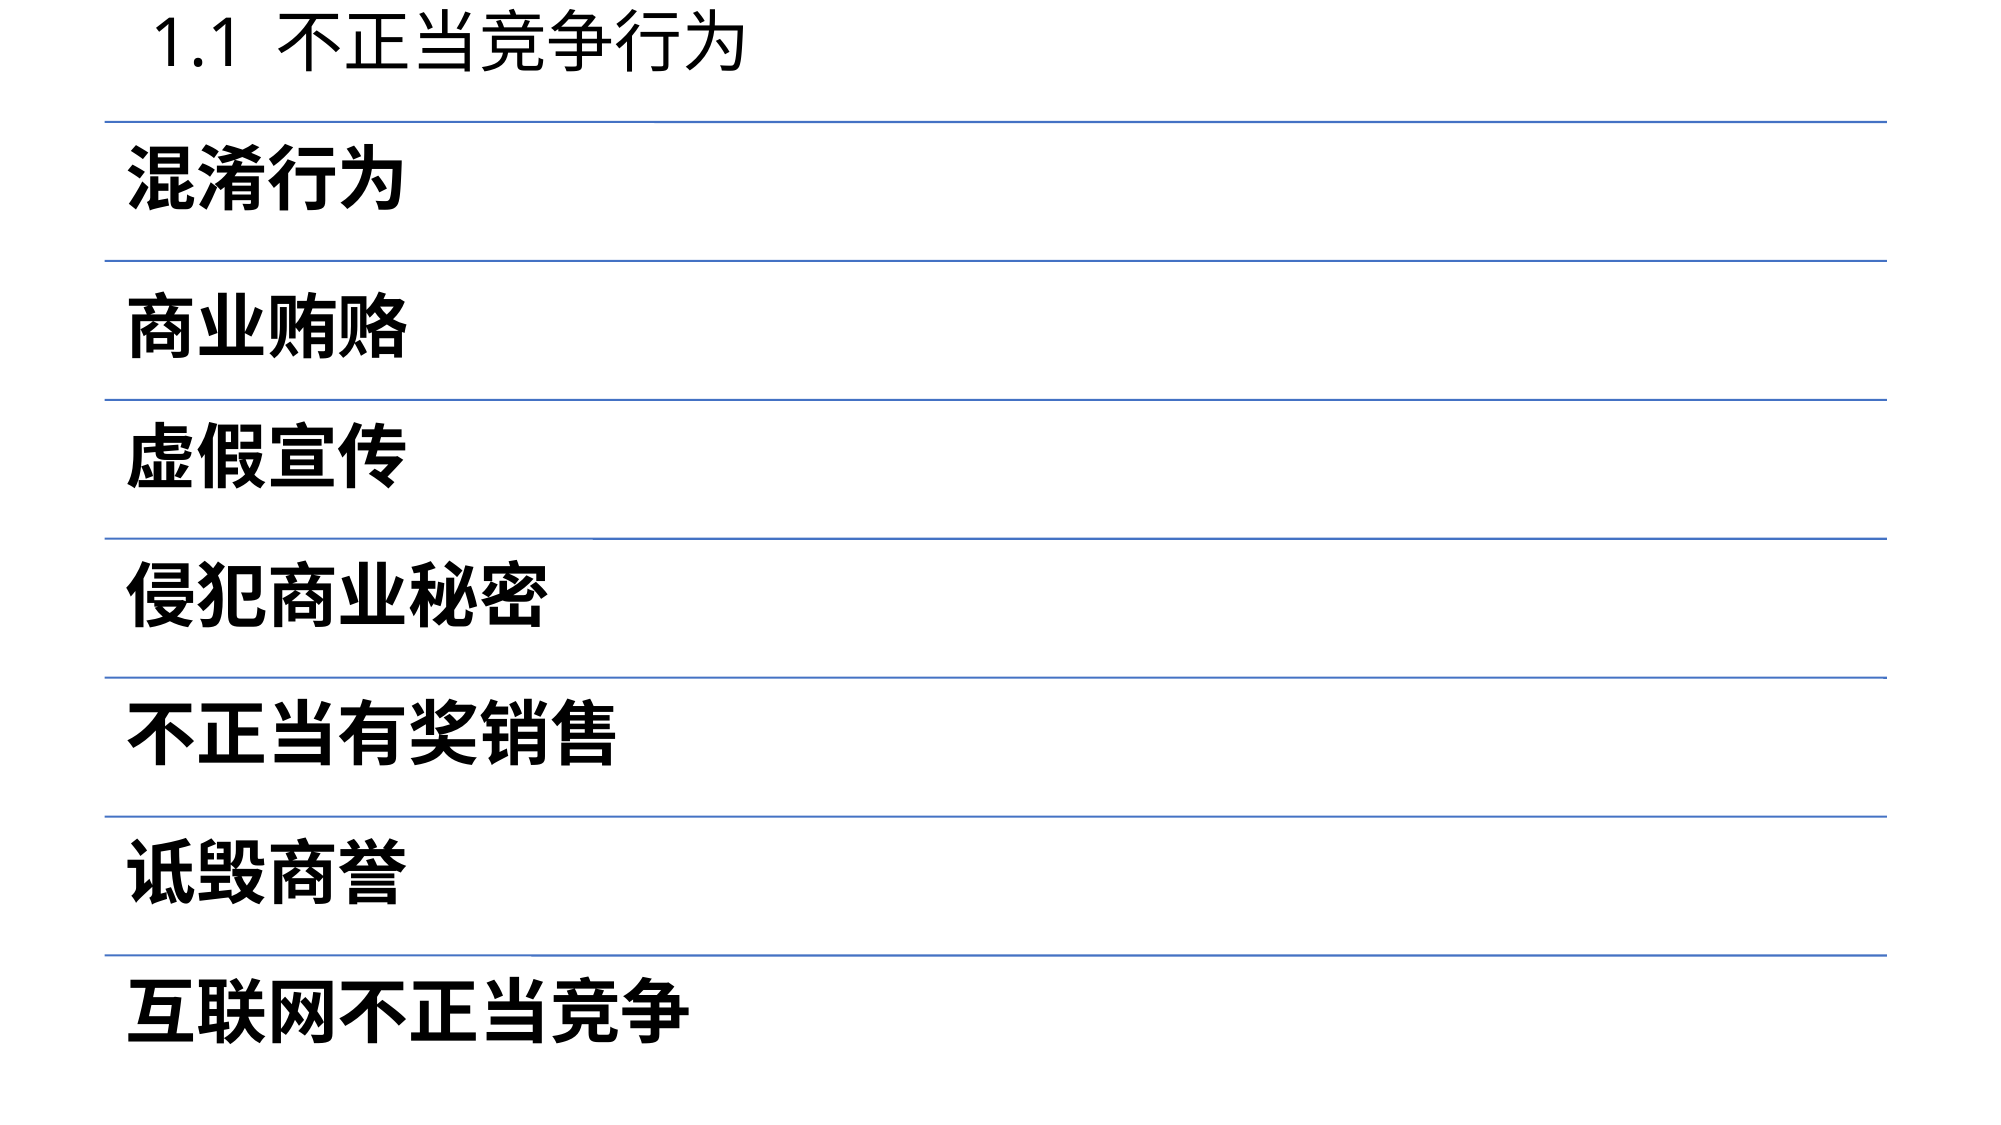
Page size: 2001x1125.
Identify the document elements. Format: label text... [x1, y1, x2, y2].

title 1.1 不正当竞争行为 [135, 0, 1175, 89]
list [104, 121, 1887, 1095]
